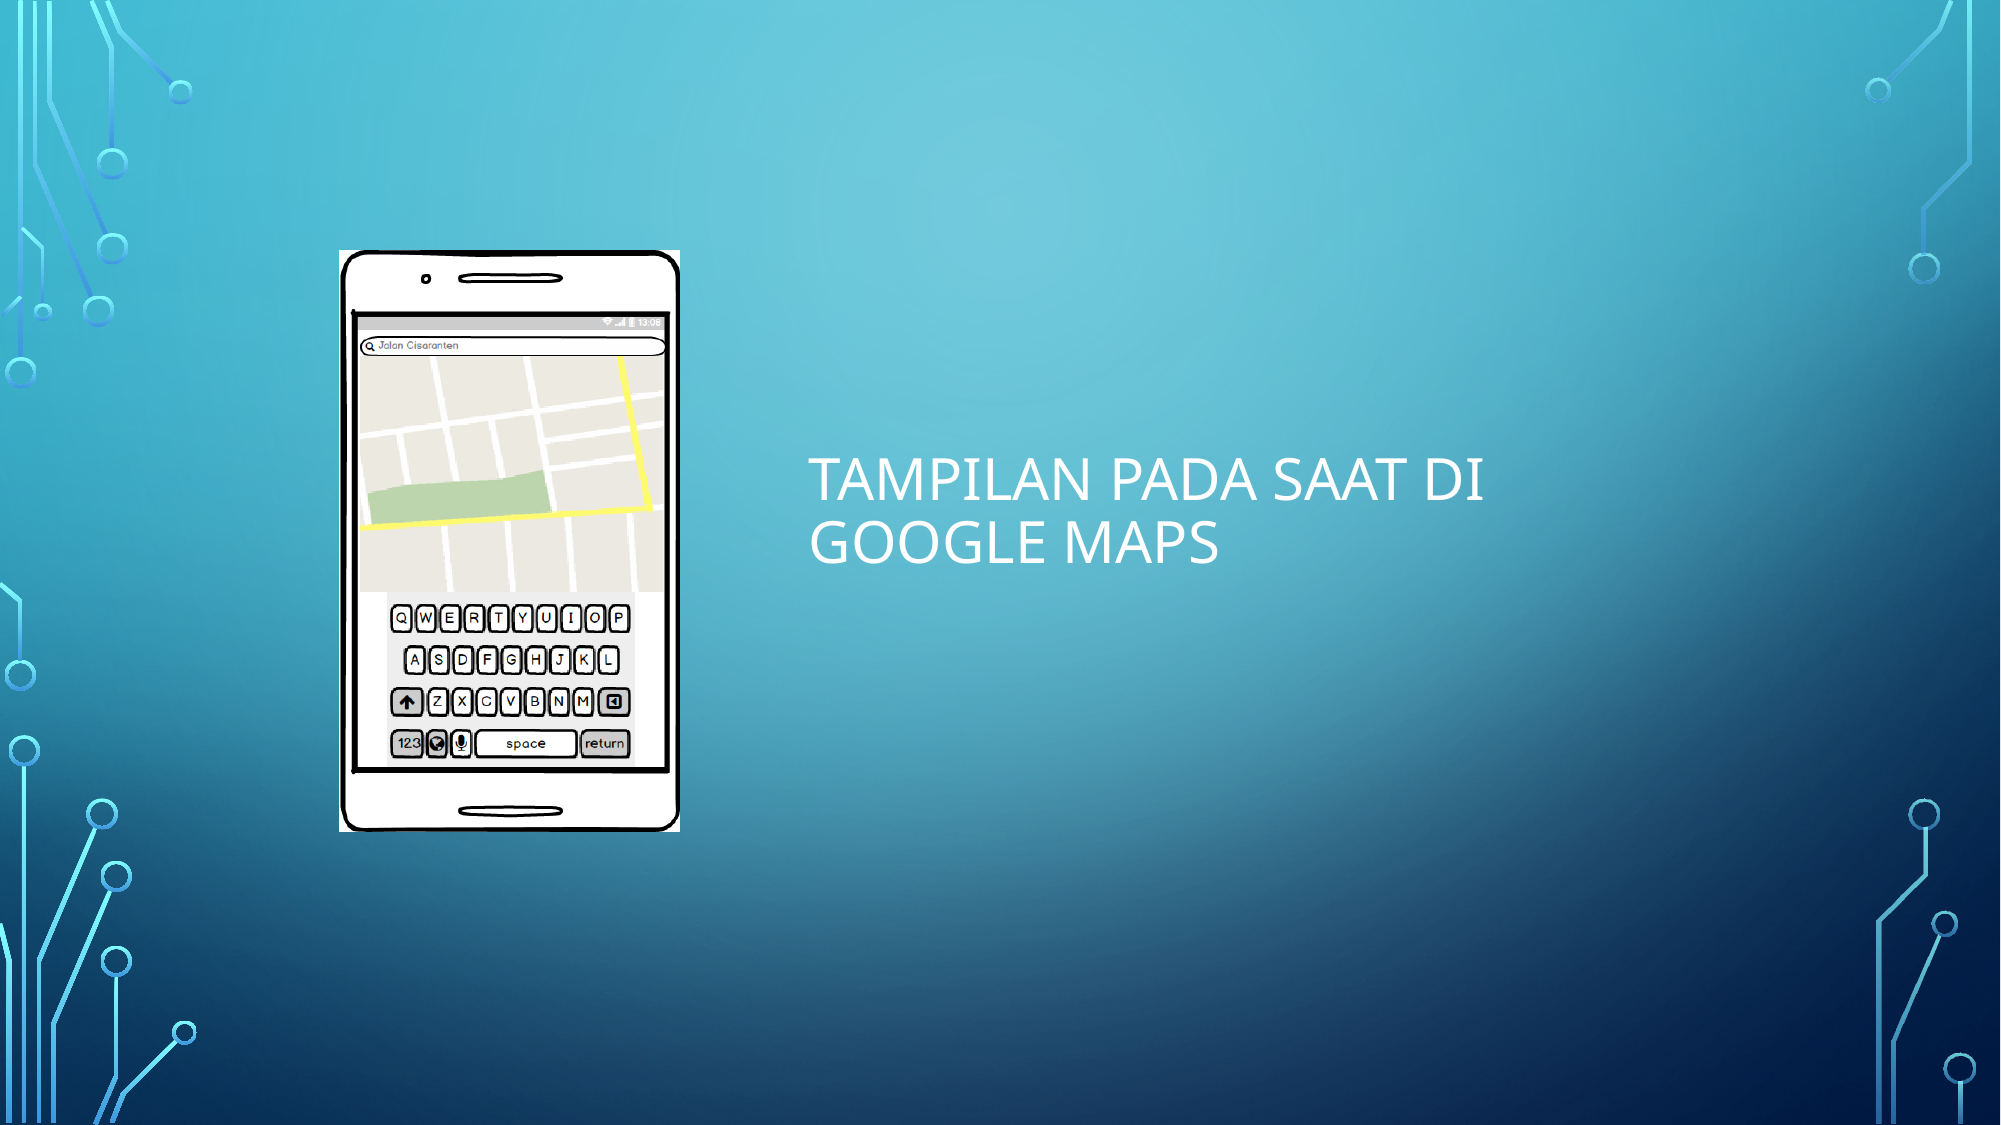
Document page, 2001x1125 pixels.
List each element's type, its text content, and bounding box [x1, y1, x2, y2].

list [339, 250, 680, 832]
title Tampilan pada saat di google maps [793, 400, 1684, 627]
